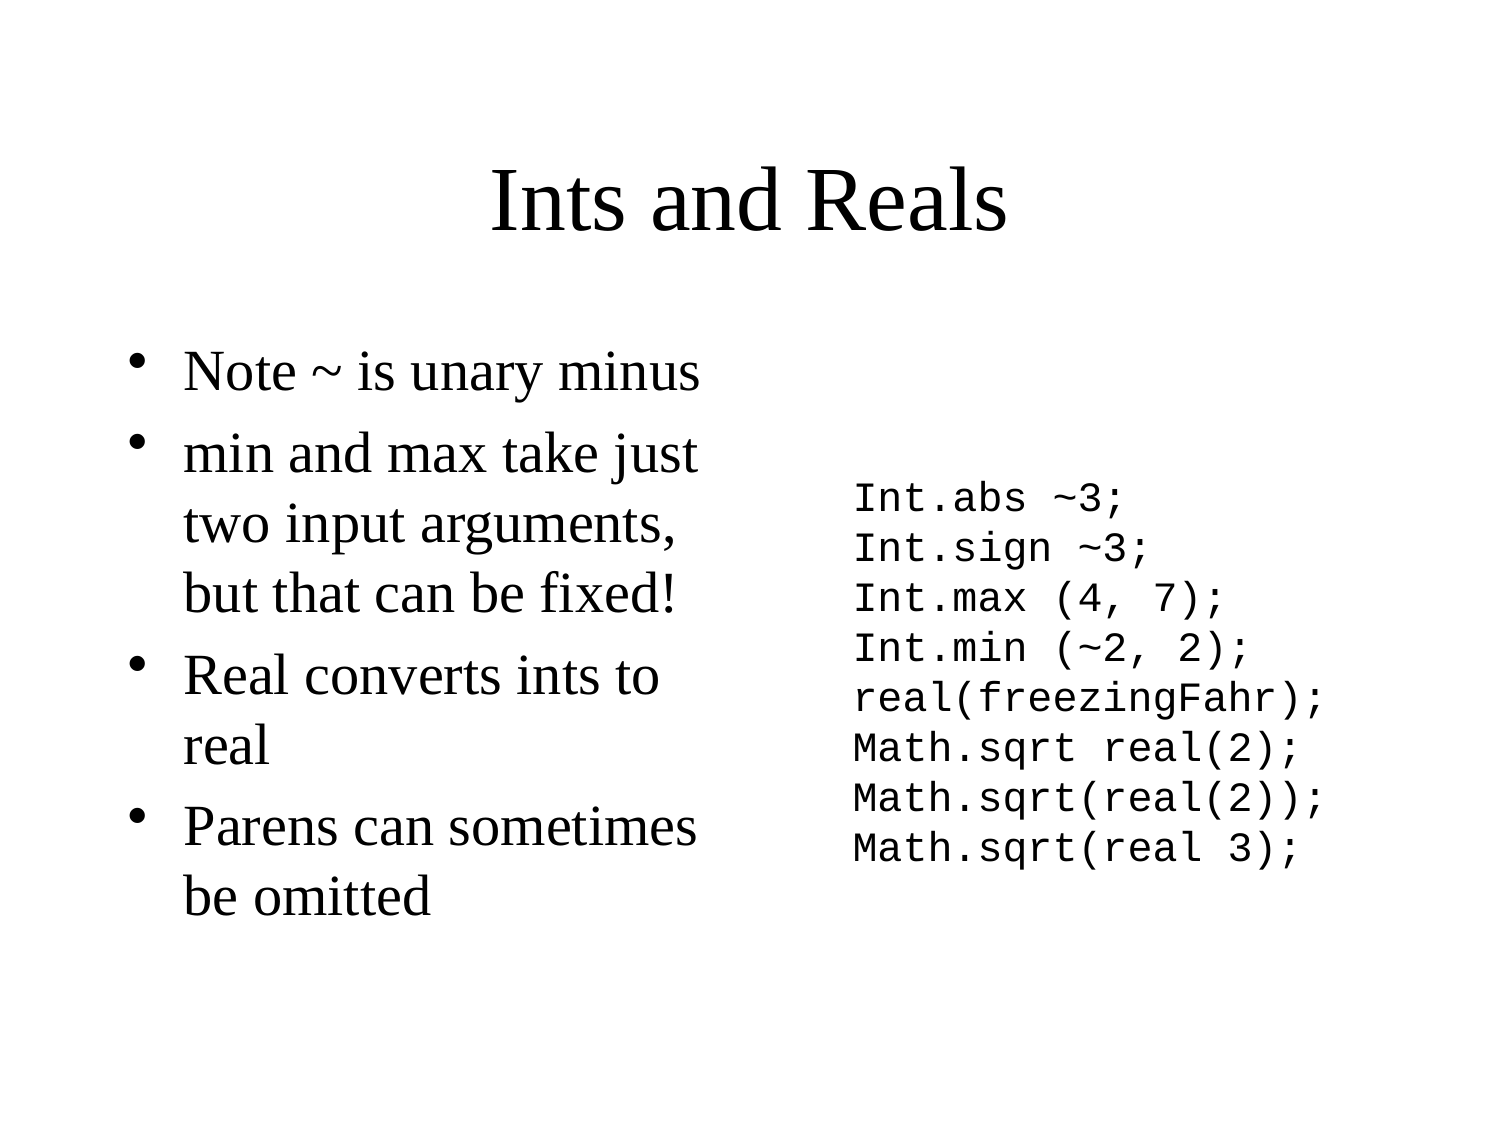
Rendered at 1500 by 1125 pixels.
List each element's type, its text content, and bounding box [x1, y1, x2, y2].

list Note ~ is unary minus min and max take just two input arguments, but that can be fixed! Real converts ints to real Parens can sometimes be omitted [112, 324, 738, 1000]
text_box Int.abs ~3; Int.sign ~3; Int.max (4, 7); Int.min (~2, 2); real(freezingFahr); Math.sqrt real(2); Math.sqrt(real(2)); Math.sqrt(real 3); [837, 462, 1368, 878]
title Ints and Reals [112, 99, 1388, 288]
